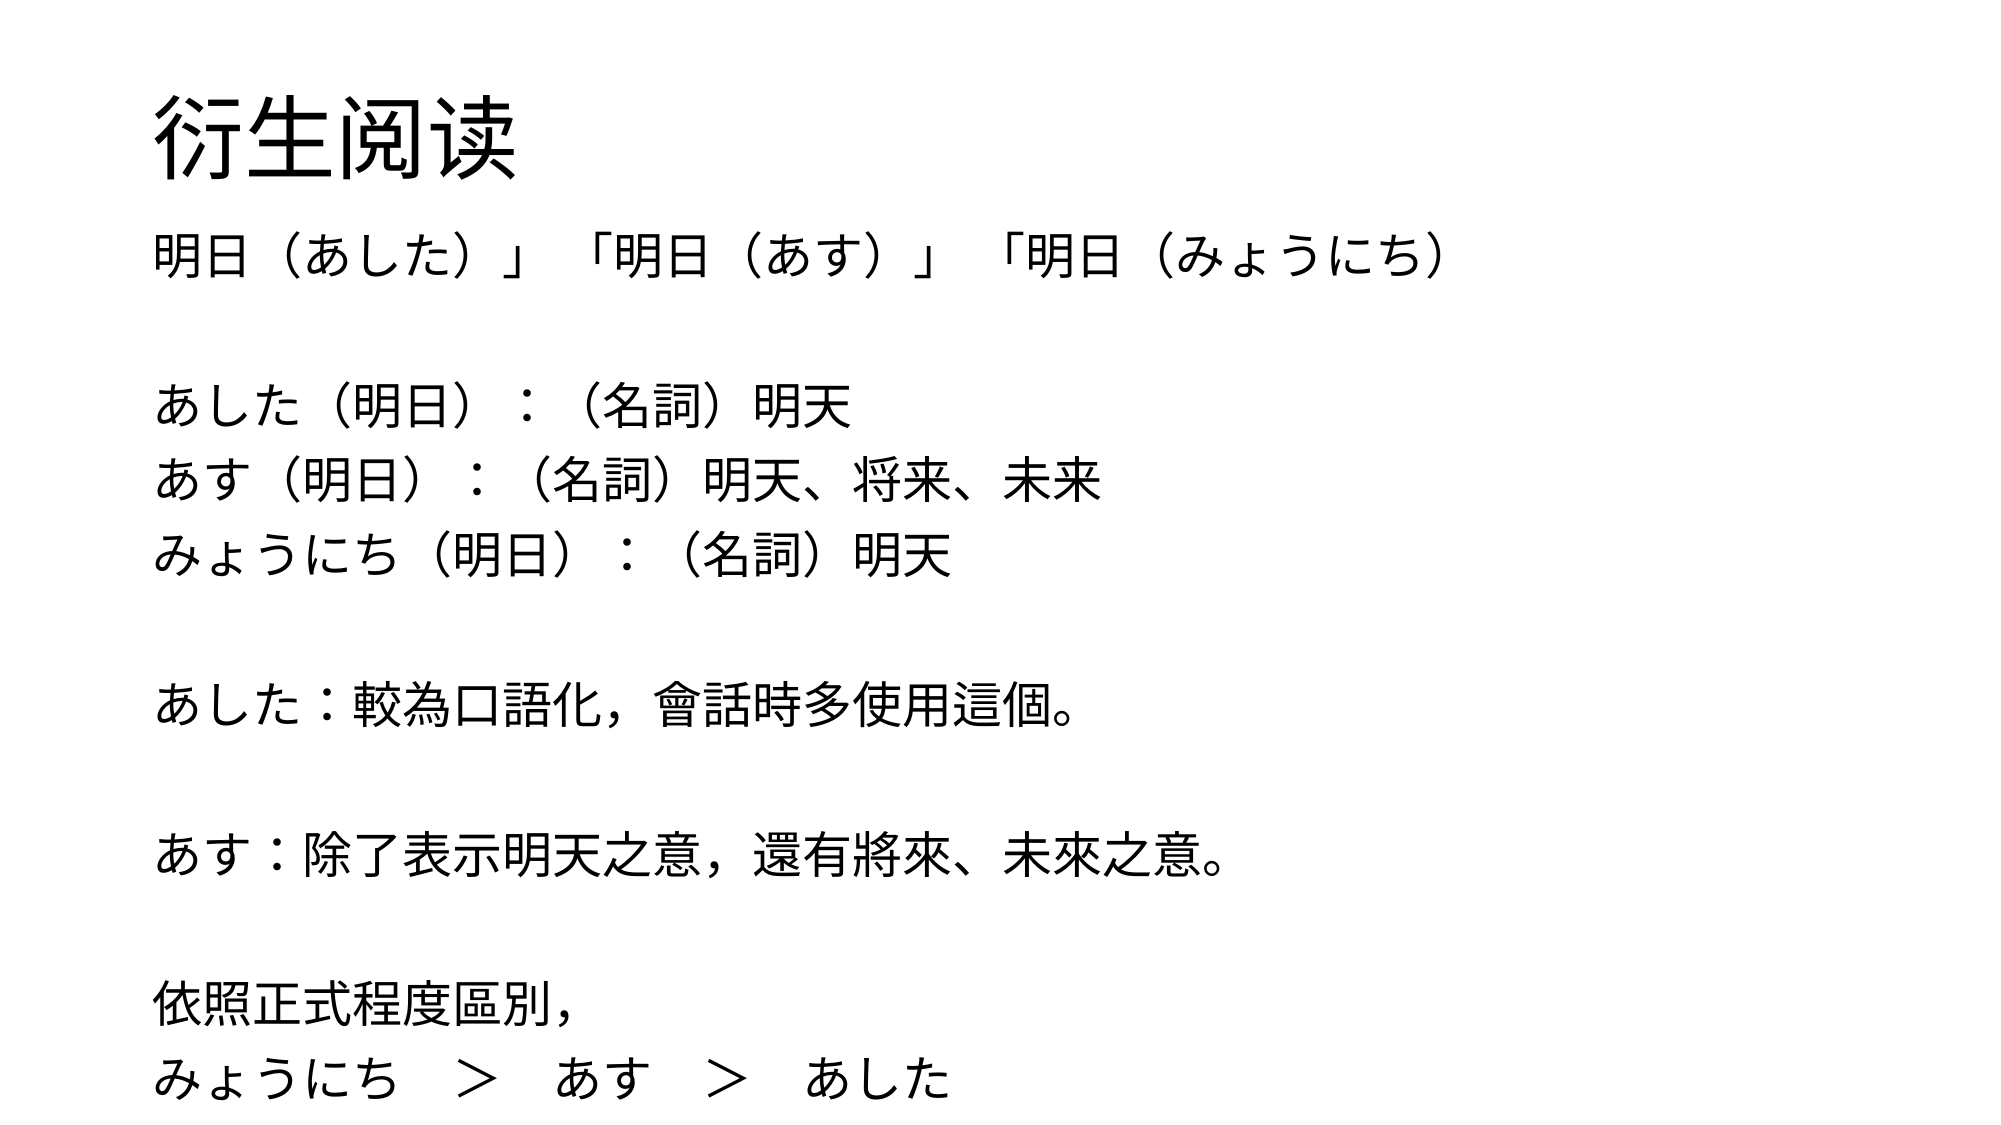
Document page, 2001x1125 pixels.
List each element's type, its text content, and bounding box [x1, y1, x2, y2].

list 明日（あした）」 「明日（あす）」 「明日（みょうにち） あした（明日）：（名詞）明天 あす（明日）：（名詞）明天、将来、未来 みょうにち（明日）：（名詞）明天 あした：較為口語化，會話時多使用這個。 あす：除了表示明天之意，還有將來、未來之意。 依照正式程度區別， みょうにち ＞ あす ＞ あした [137, 223, 1972, 1125]
title 衍生阅读 [137, 34, 1863, 223]
